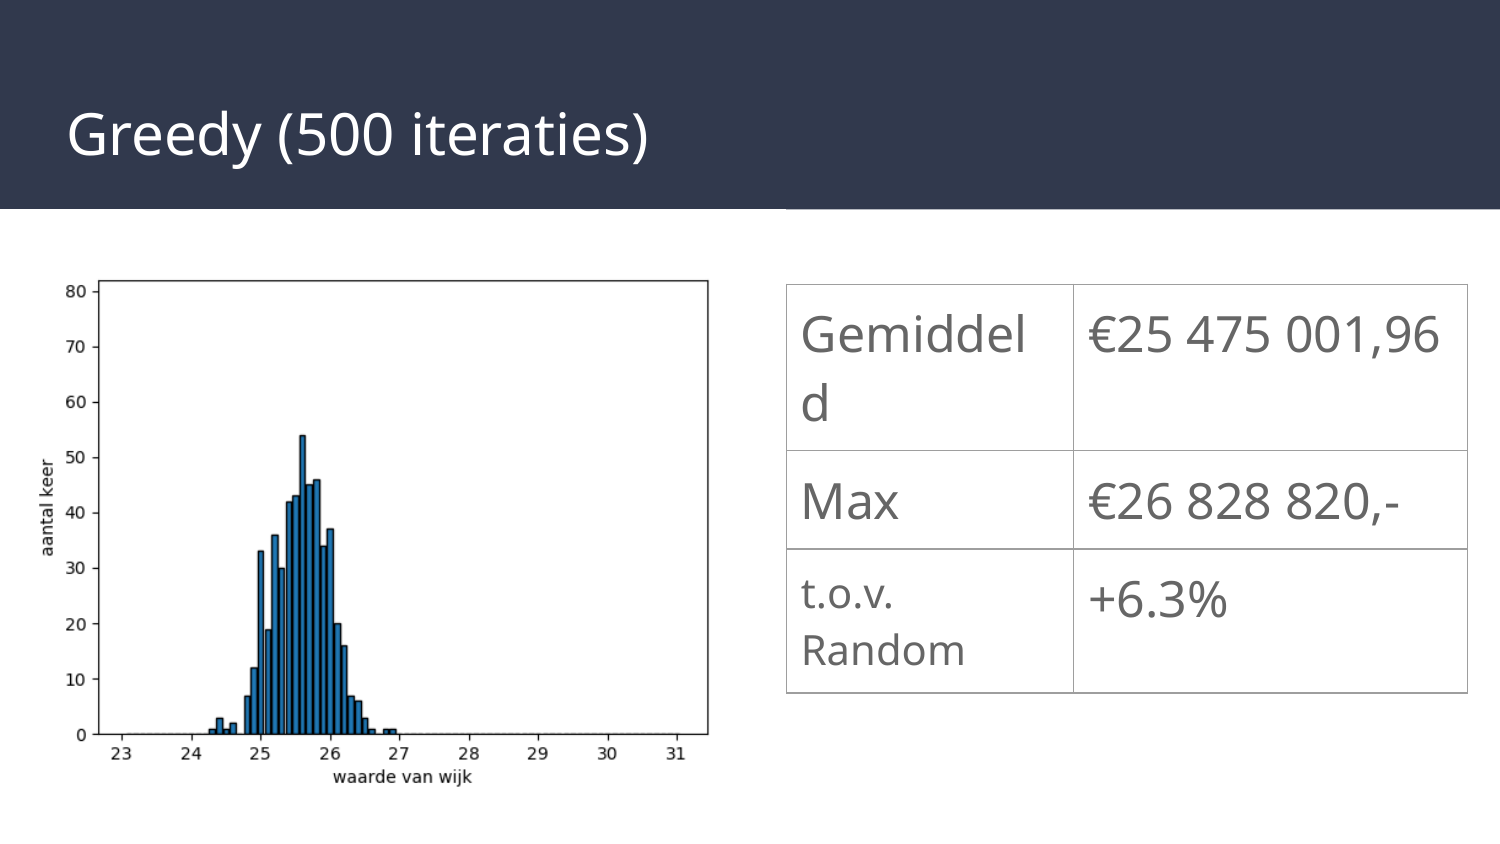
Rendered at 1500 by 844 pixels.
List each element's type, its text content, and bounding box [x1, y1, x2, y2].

title Greedy (500 iteraties) [51, 82, 1449, 185]
table_cell +6.3% [1074, 550, 1467, 692]
table_cell t.o.v. Random [790, 550, 1073, 692]
table_header €25 475 001,96 [1074, 285, 1467, 450]
table_cell Max [790, 451, 1073, 548]
table_cell €26 828 820,- [1074, 451, 1467, 548]
picture [0, 209, 787, 799]
table_header Gemiddeld [790, 285, 1073, 450]
